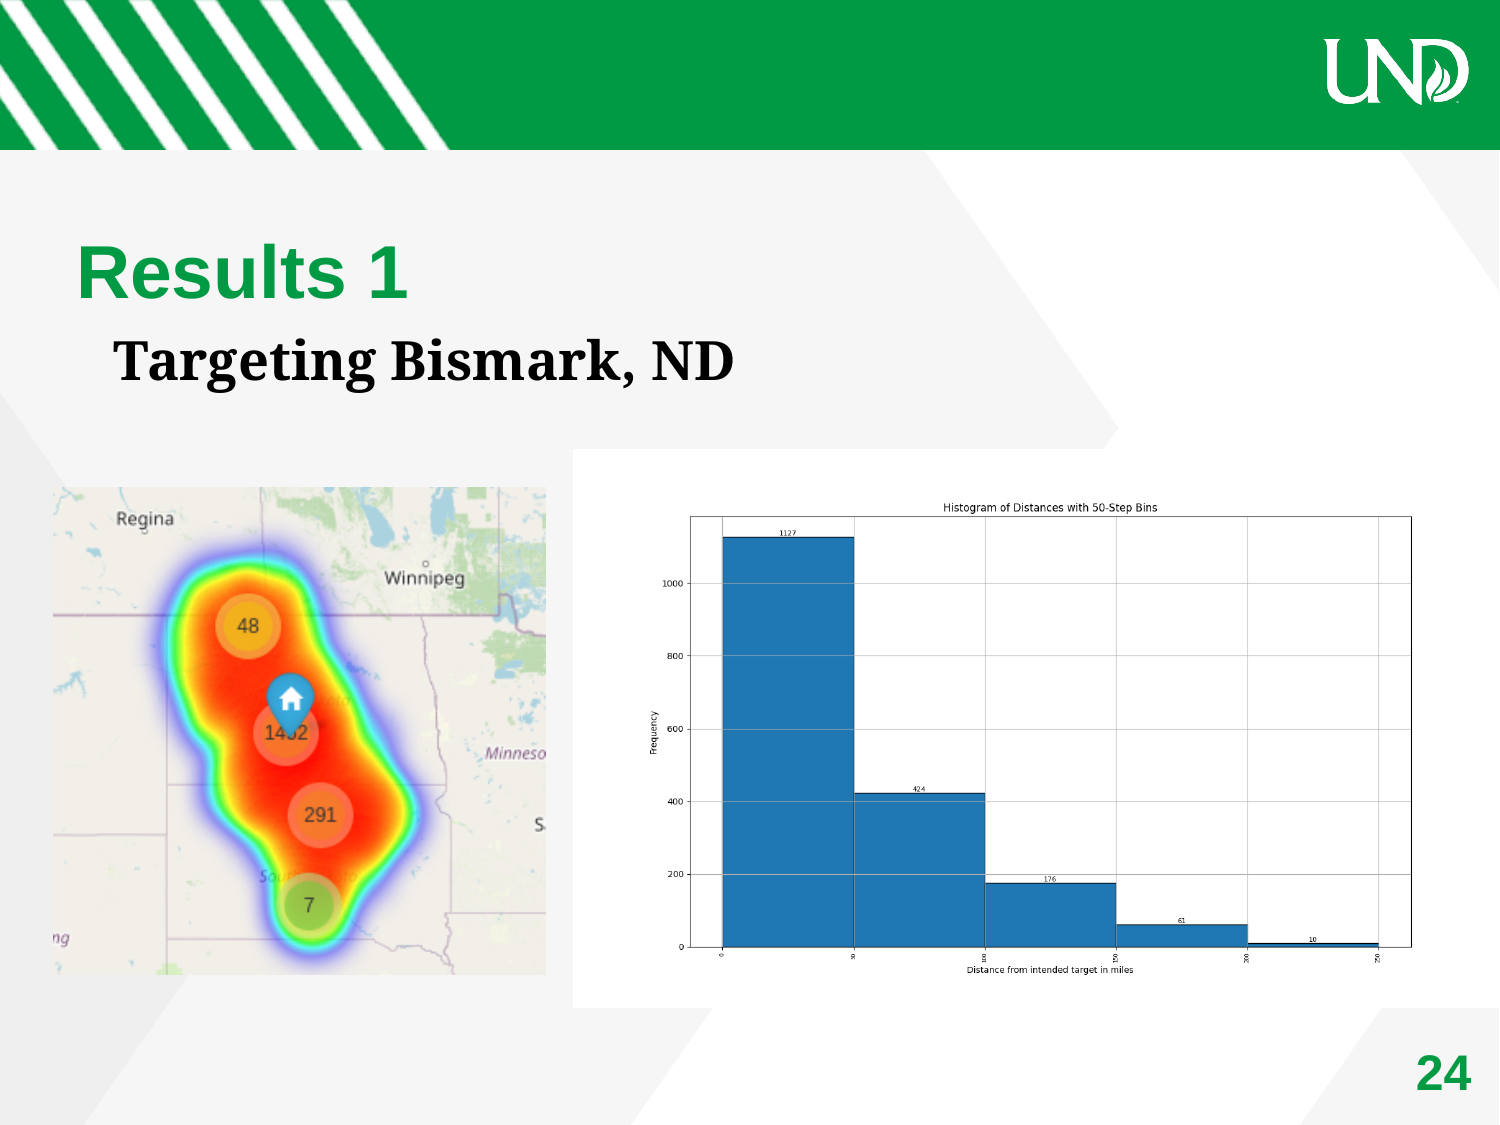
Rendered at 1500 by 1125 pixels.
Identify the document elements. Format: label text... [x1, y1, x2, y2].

picture [0, 150, 1500, 1125]
text_box Targeting Bismark, ND [113, 331, 1387, 392]
slide_number 1 [1387, 1017, 1500, 1125]
picture [1308, 34, 1483, 110]
title Results 1 [75, 226, 1426, 315]
